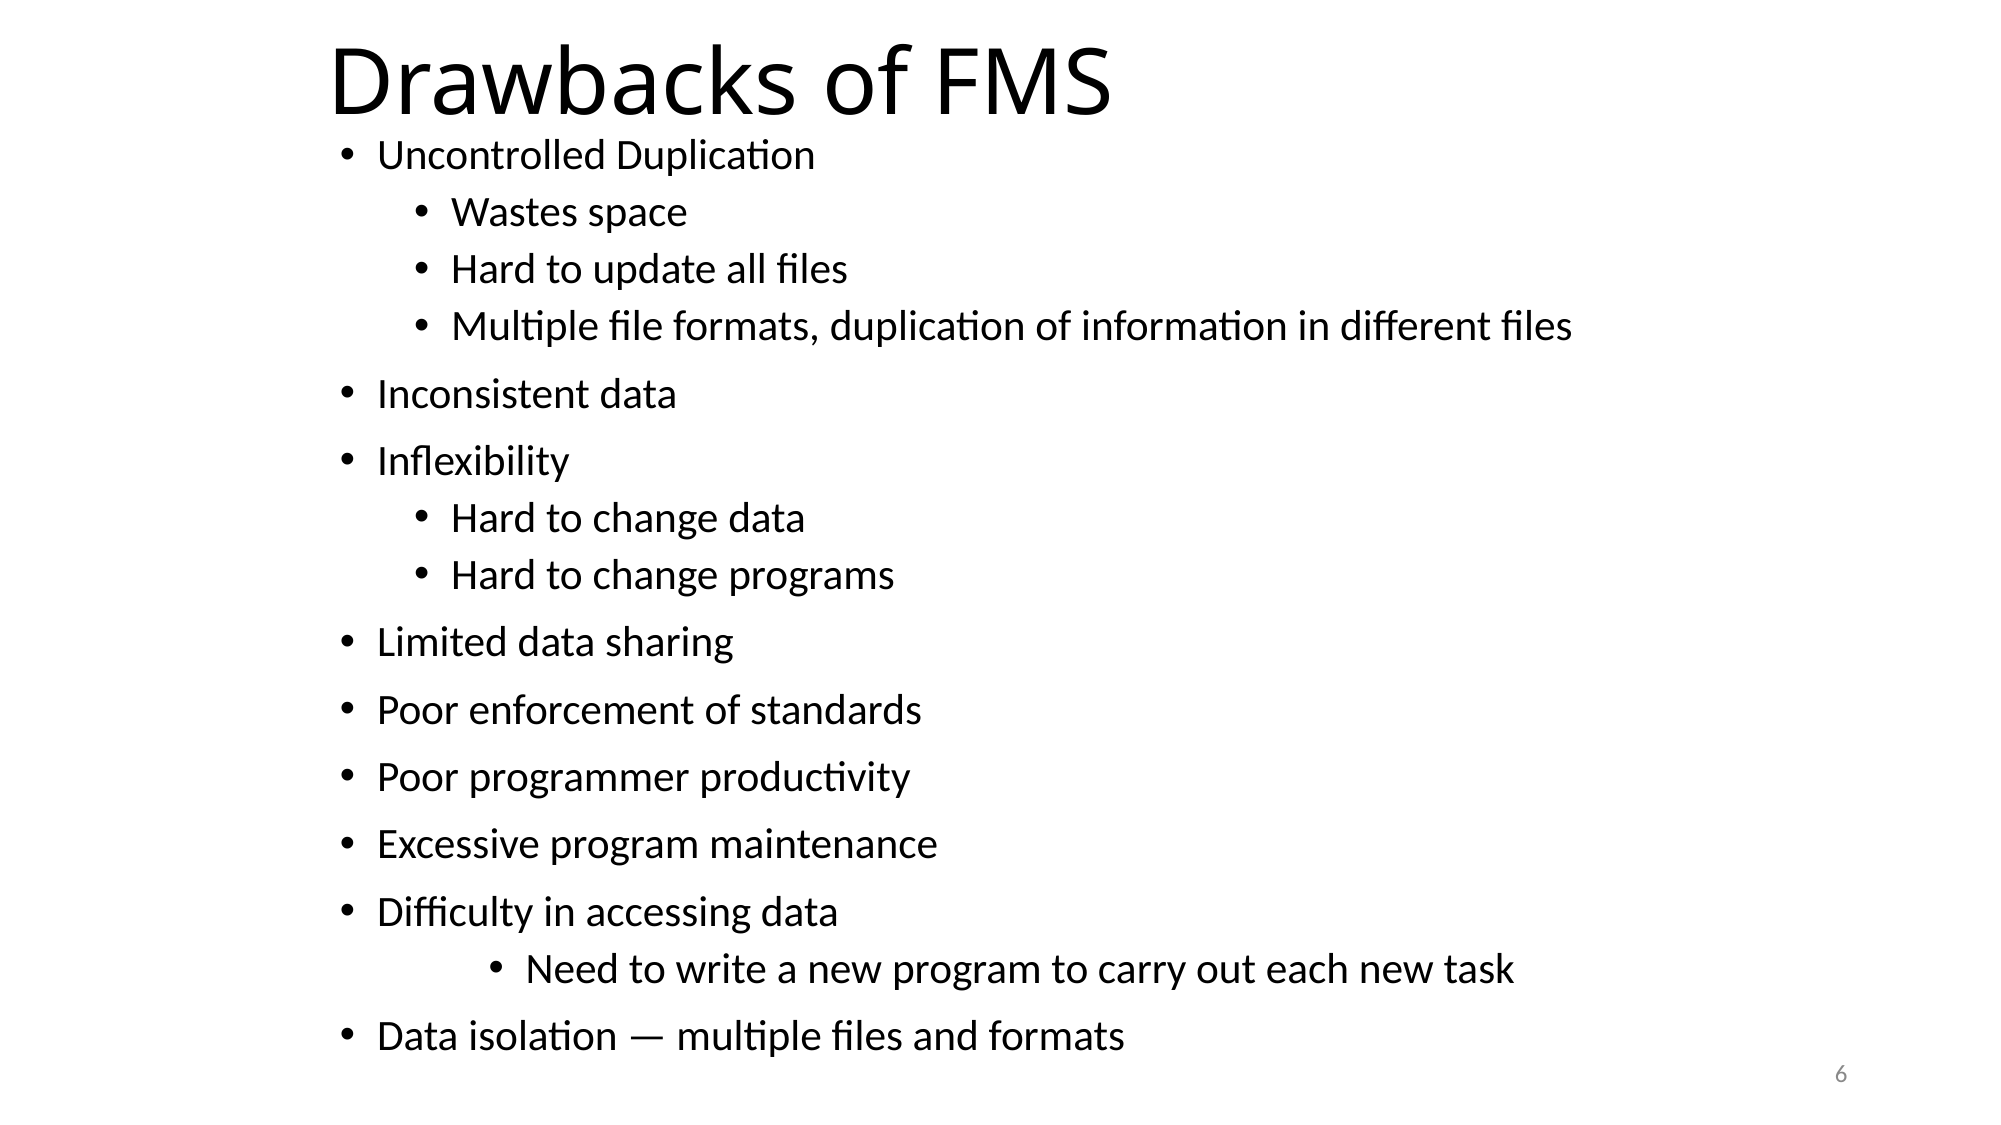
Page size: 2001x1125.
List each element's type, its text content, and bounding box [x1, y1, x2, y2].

slide_number 6 [1412, 1042, 1863, 1103]
title Drawbacks of FMS [312, 12, 1663, 158]
list Uncontrolled Duplication Wastes space Hard to update all files Multiple file formats, duplication of information in different files Inconsistent data Inflexibility Hard to change data Hard to change programs Limited data sharing Poor enforcement of standards Poor programmer productivity Excessive program maintenance Difficulty in accessing data Need to write a new program to carry out each new task Data isolation — multiple files and formats [324, 125, 1688, 1075]
